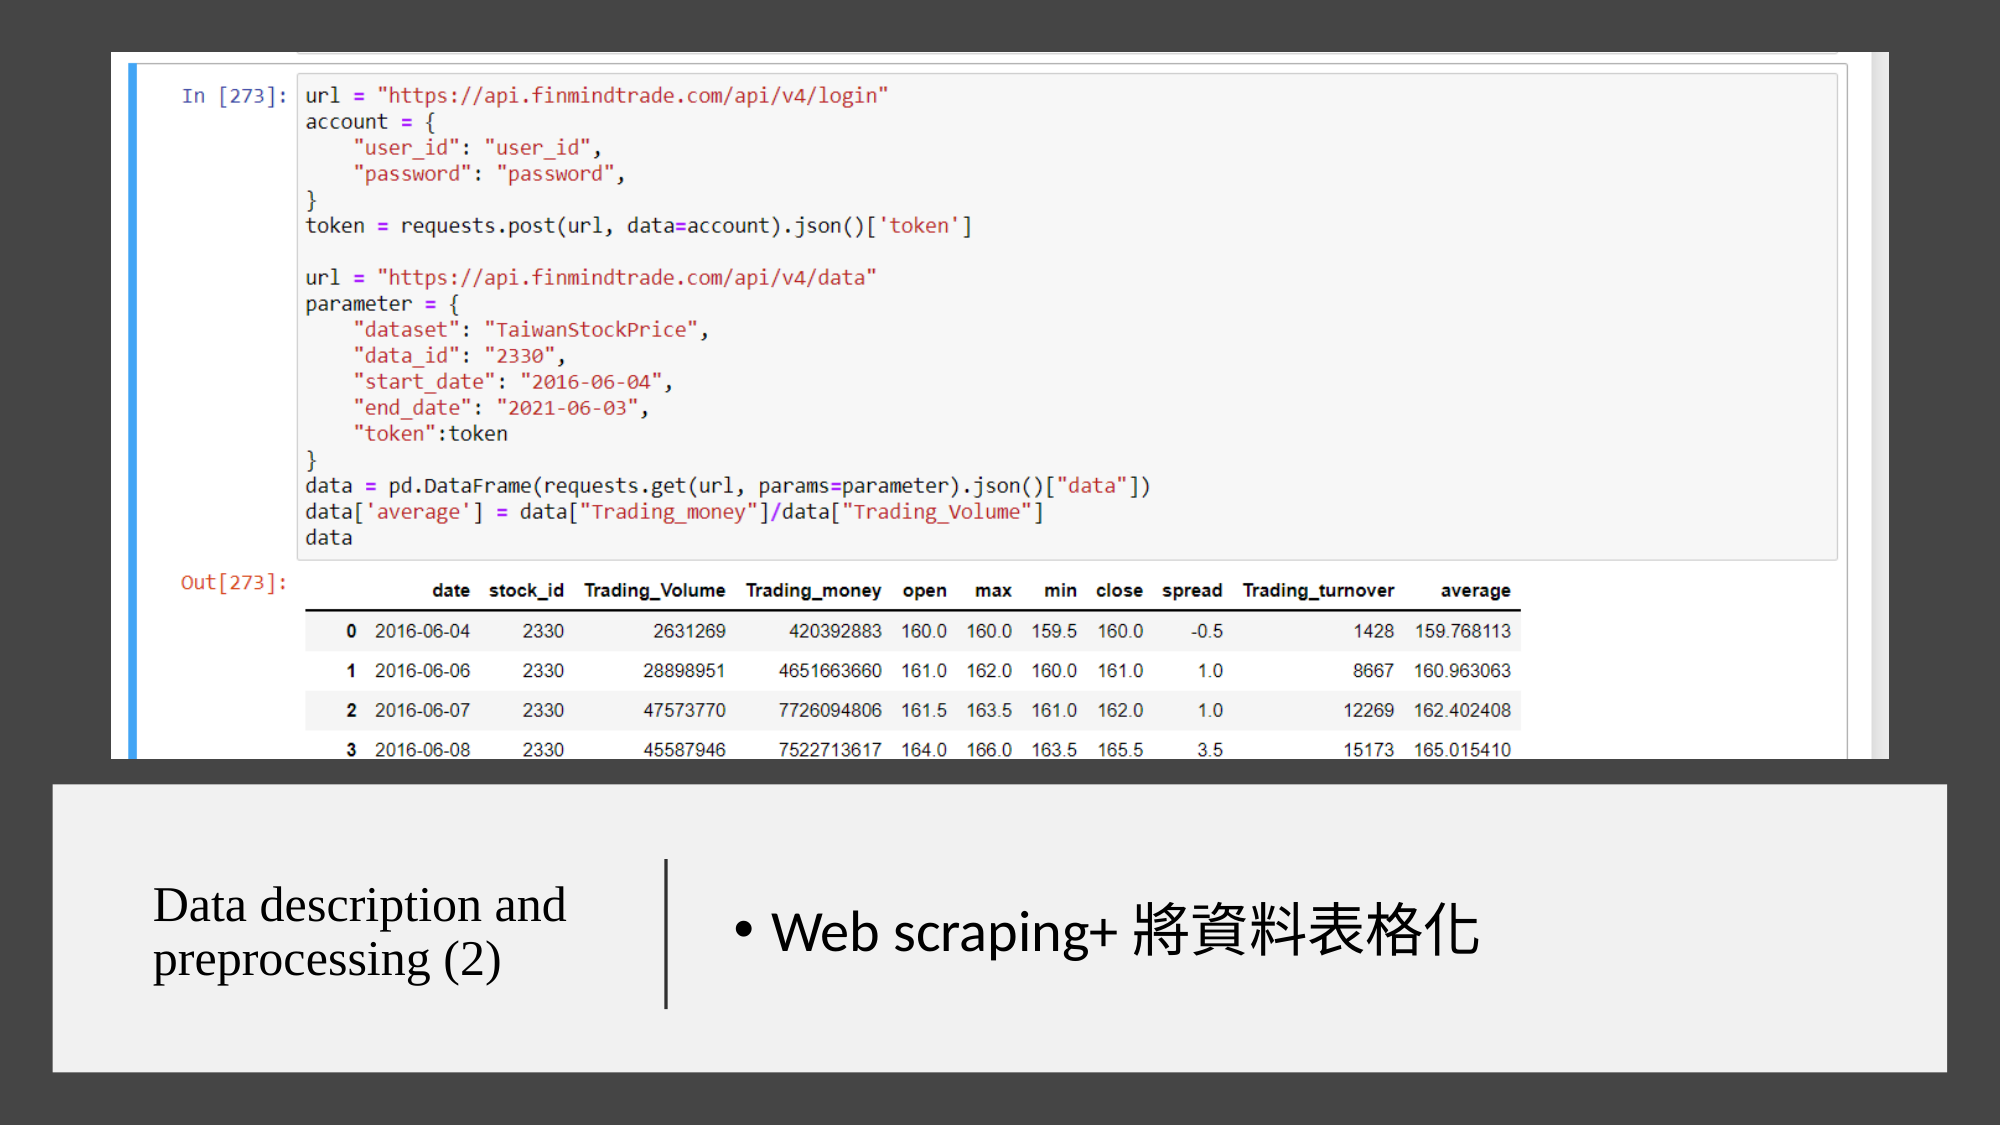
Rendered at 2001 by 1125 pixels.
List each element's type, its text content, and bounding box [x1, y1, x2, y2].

title Data description and preprocessing (2) [138, 821, 612, 1043]
text_box [52, 783, 1948, 1073]
picture [111, 52, 1889, 759]
list Web scraping+將資料表格化 [718, 821, 1863, 1043]
text_box [0, 0, 2000, 1125]
